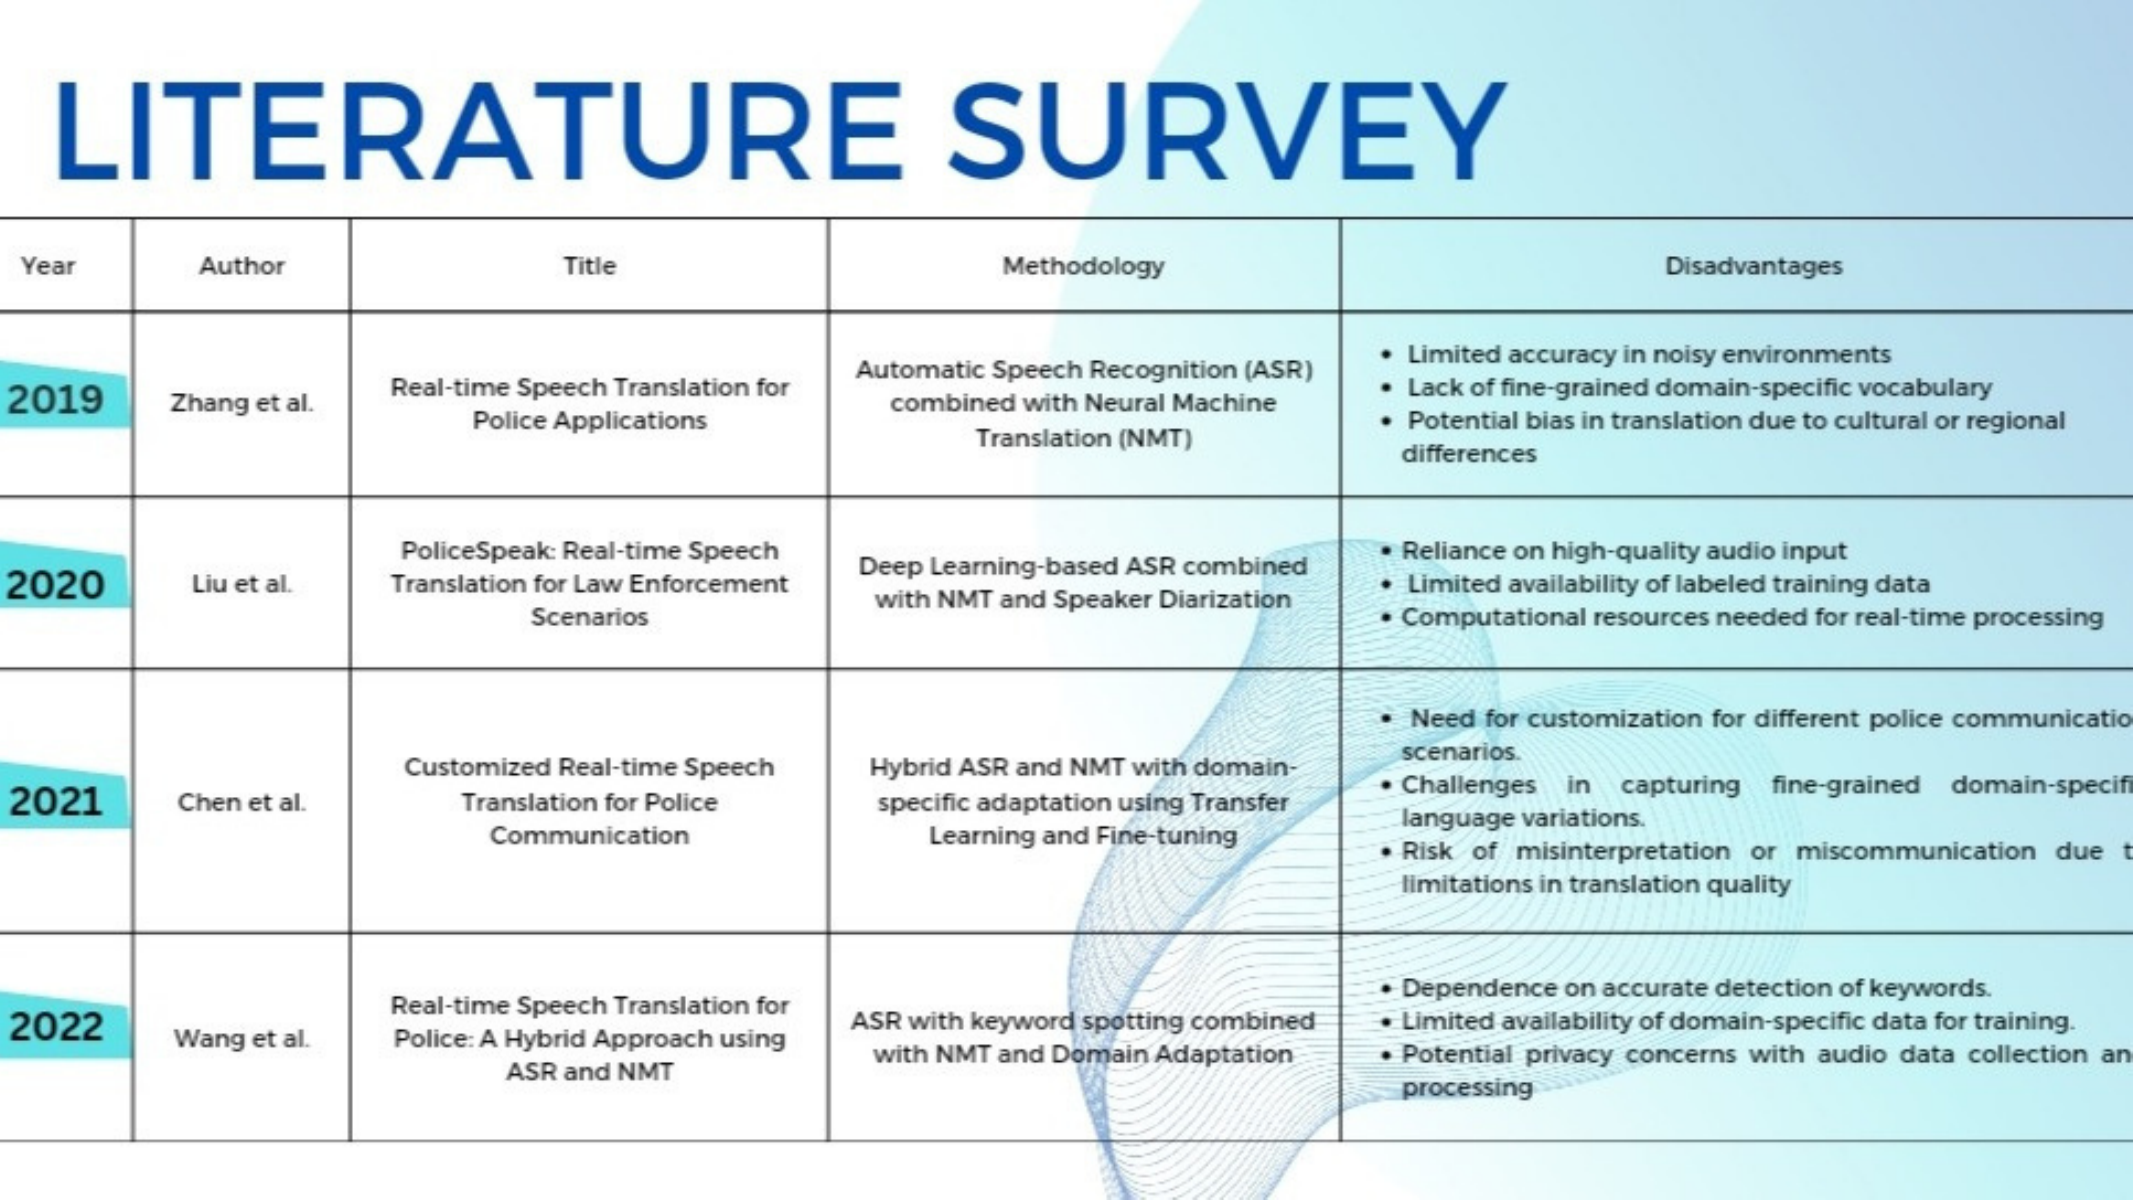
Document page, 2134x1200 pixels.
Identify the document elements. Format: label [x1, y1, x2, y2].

text_box [0, 0, 2133, 1200]
